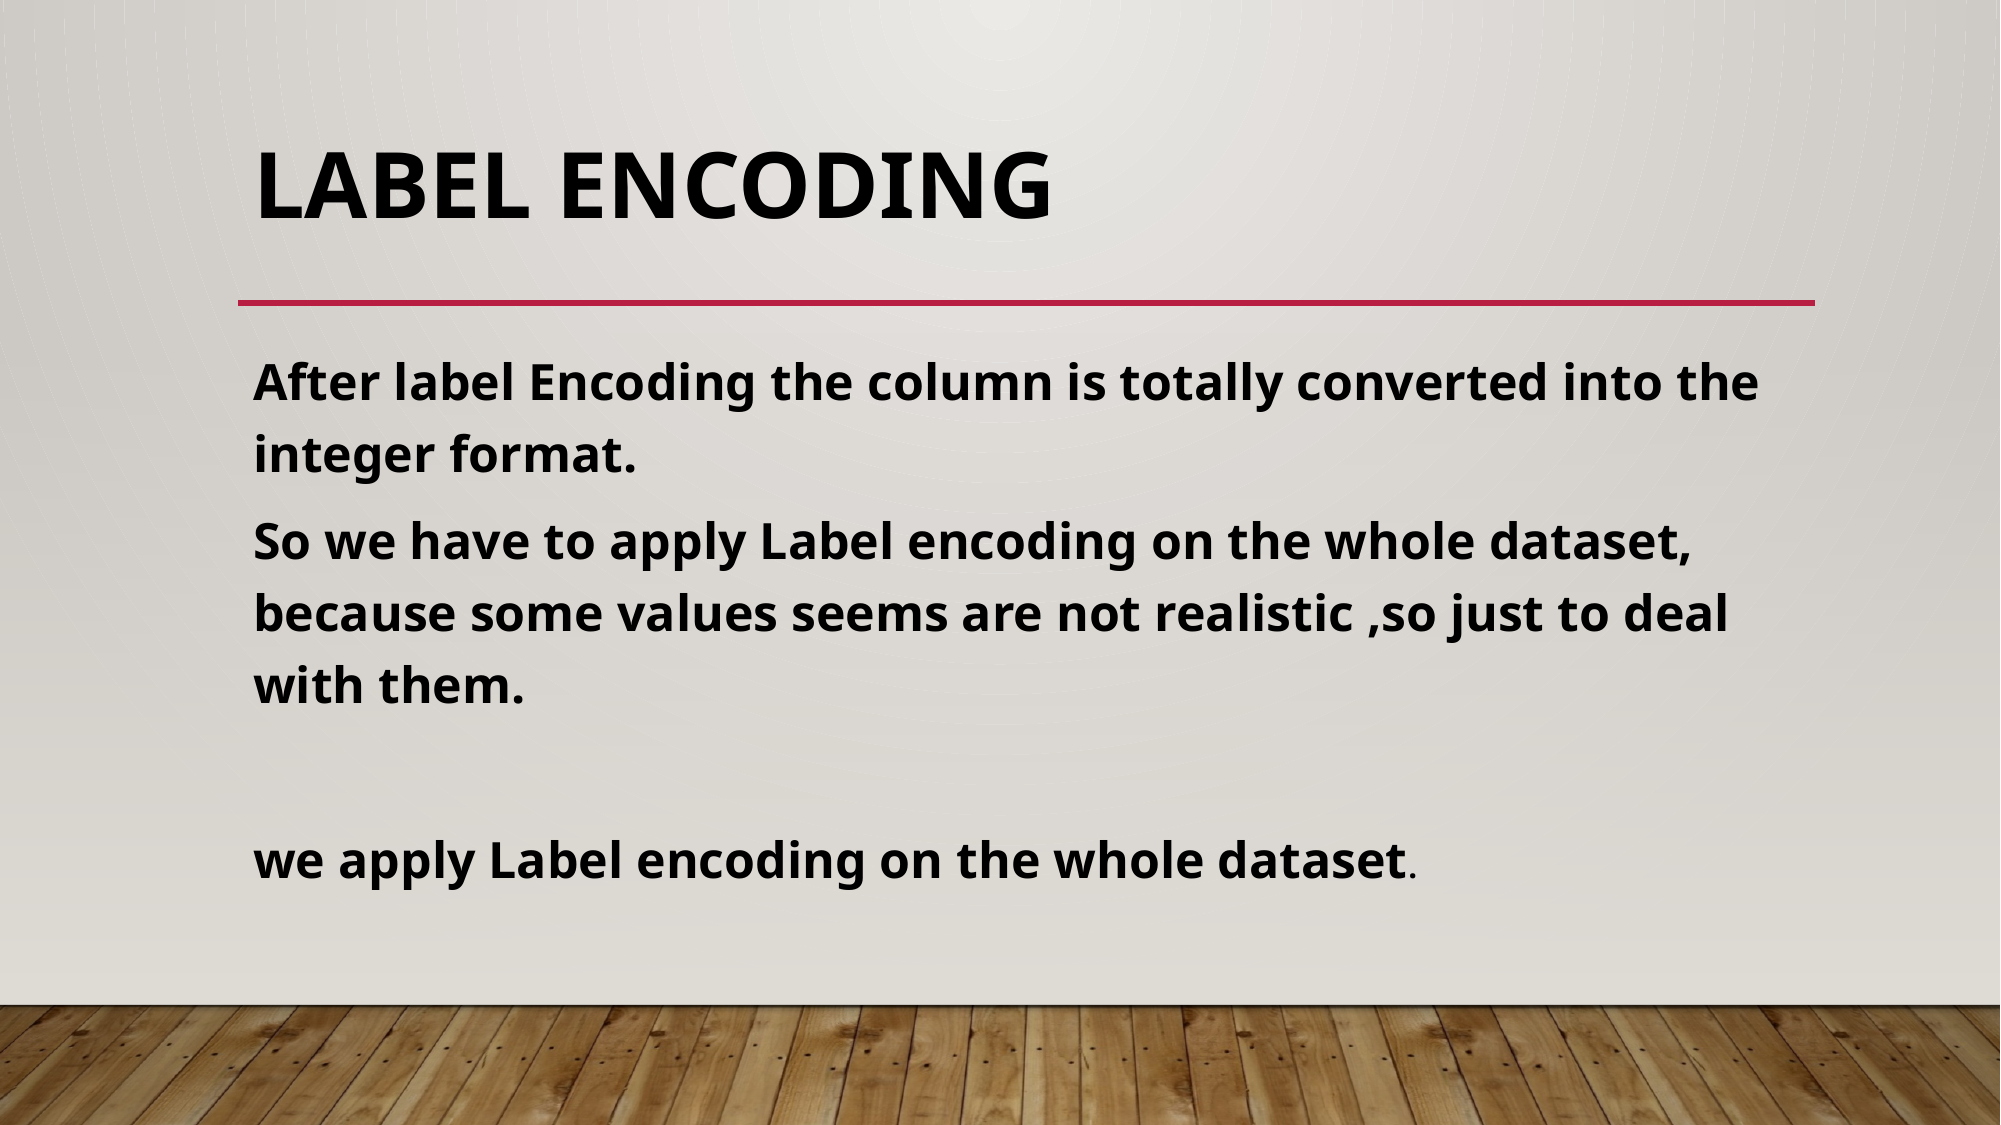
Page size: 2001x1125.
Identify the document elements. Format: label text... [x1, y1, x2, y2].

picture [0, 1005, 2000, 1125]
title Label Encoding [238, 131, 1814, 305]
list After label Encoding the column is totally converted into the integer format. So we have to apply Label encoding on the whole dataset, because some values seems are not realistic ,so just to deal with them. we apply Label encoding on the whole dataset. [238, 330, 1814, 897]
